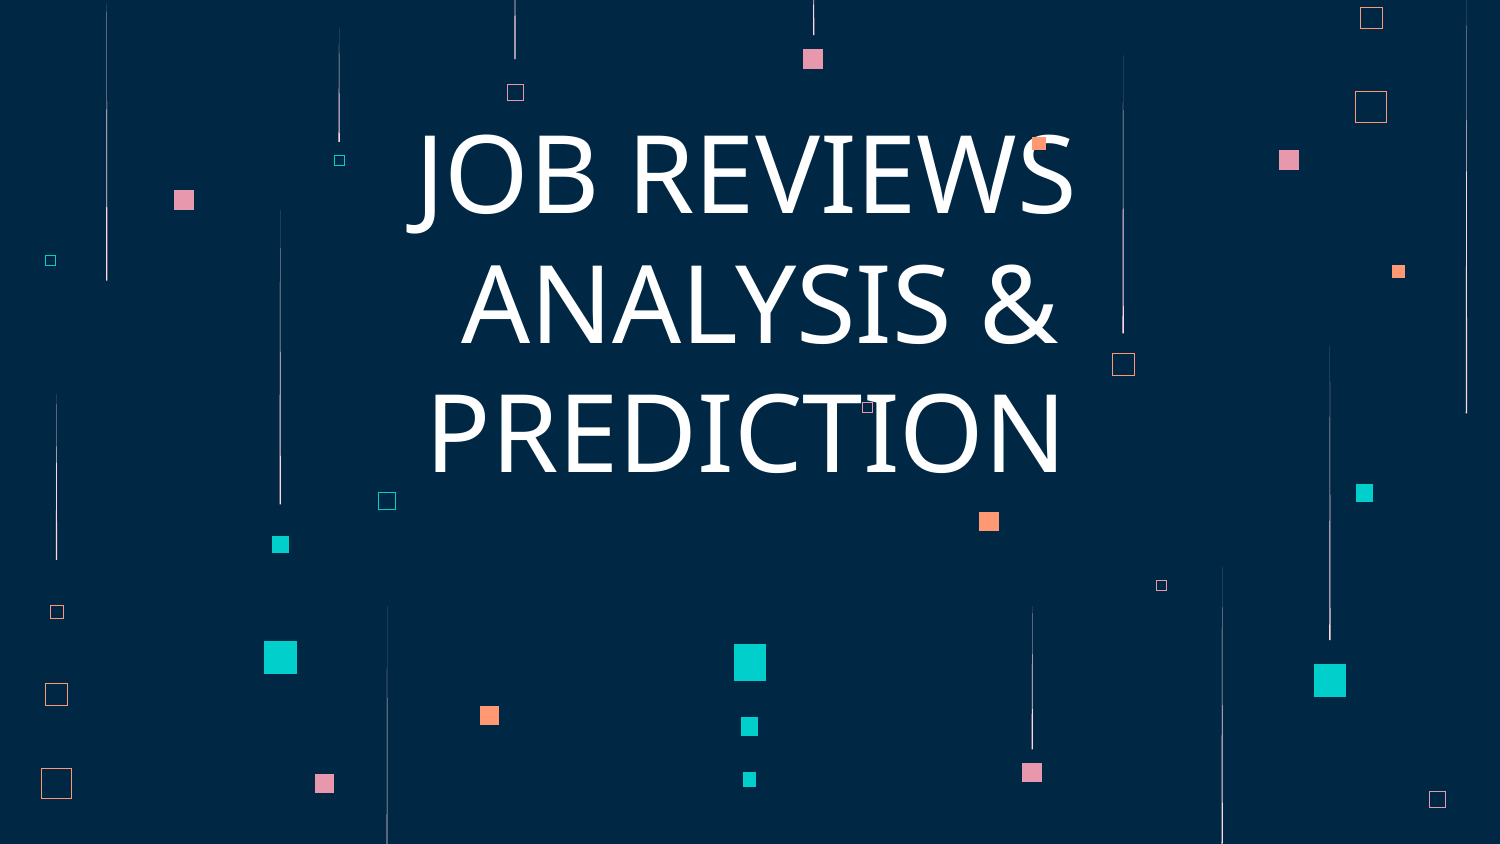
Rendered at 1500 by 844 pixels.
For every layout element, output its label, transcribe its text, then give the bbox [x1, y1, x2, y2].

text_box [1111, 55, 1135, 376]
title JOB REVIEWS ANALYSIS & PREDICTION [208, 172, 1285, 510]
text_box [314, 773, 335, 794]
text_box [979, 511, 999, 532]
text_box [1313, 345, 1347, 698]
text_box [1022, 606, 1043, 783]
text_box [733, 644, 767, 787]
text_box [1032, 137, 1046, 151]
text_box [263, 209, 297, 675]
text_box [479, 705, 500, 726]
